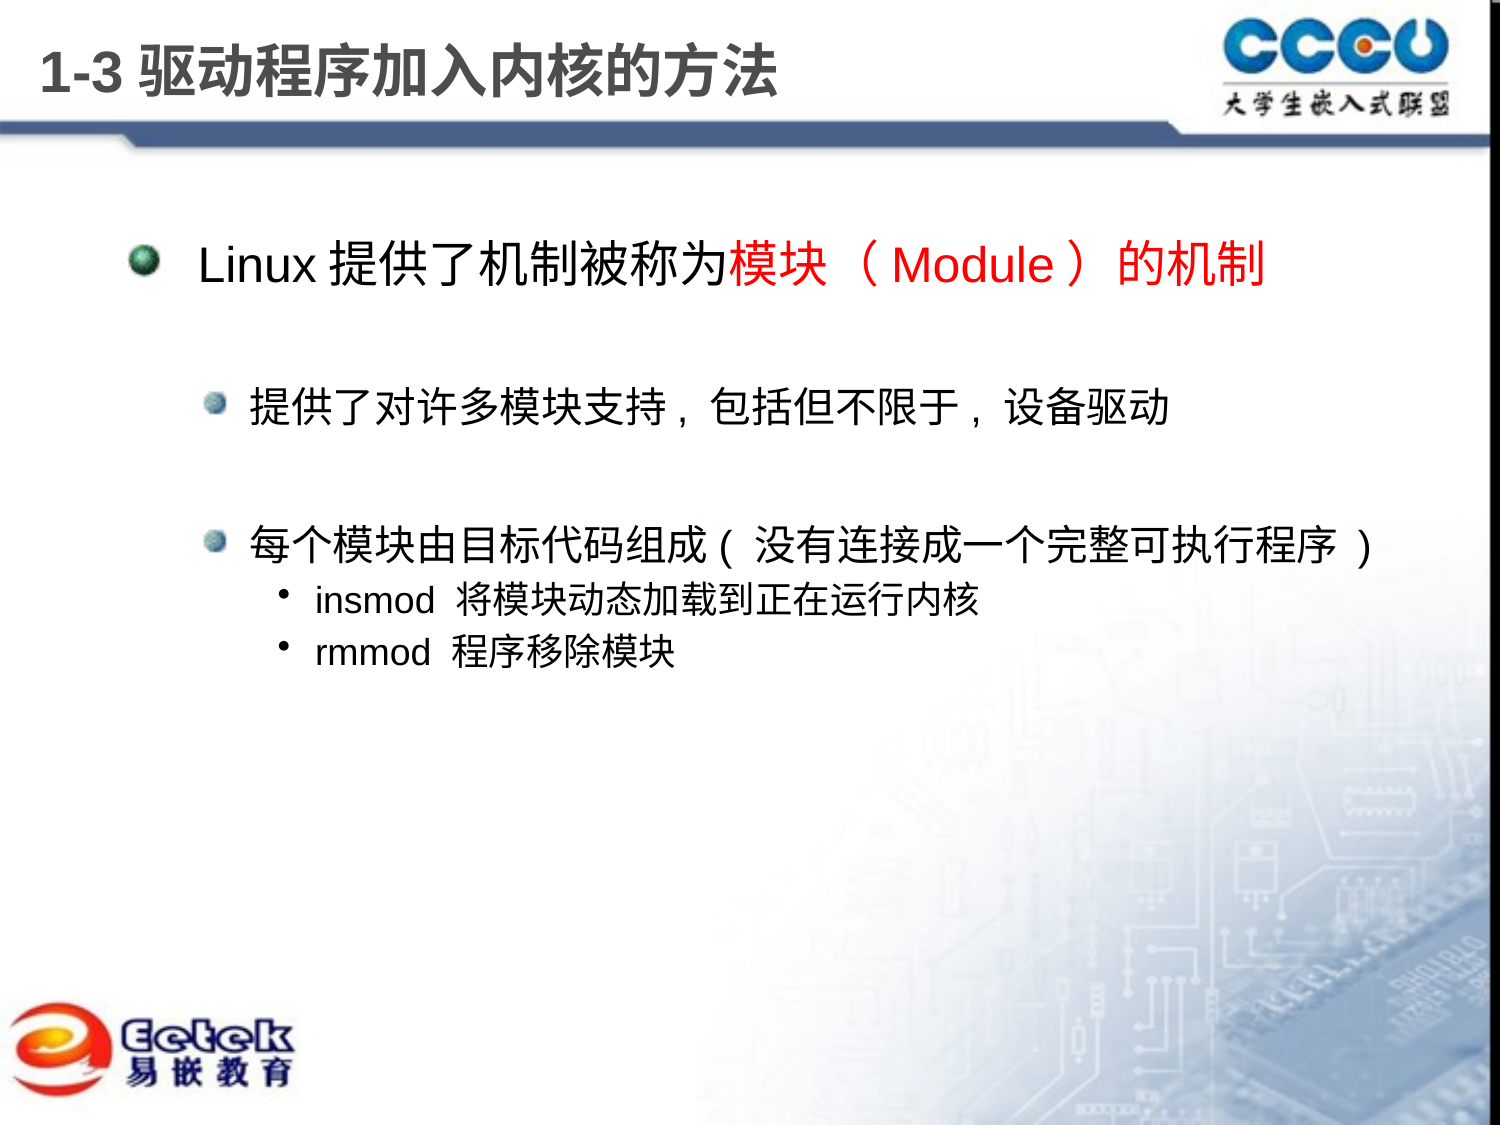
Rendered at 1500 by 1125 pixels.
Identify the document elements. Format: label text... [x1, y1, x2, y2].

list Linux提供了机制被称为模块（Module）的机制 提供了对许多模块支持, 包括但不限于, 设备驱动 每个模块由目标代码组成( 没有连接成一个完整可执行程序 ) insmod 将模块动态加载到正在运行内核 rmmod 程序移除模块 [112, 224, 1388, 1001]
picture [0, 0, 1500, 1125]
title 1-3驱动程序加入内核的方法 [24, 0, 1151, 138]
